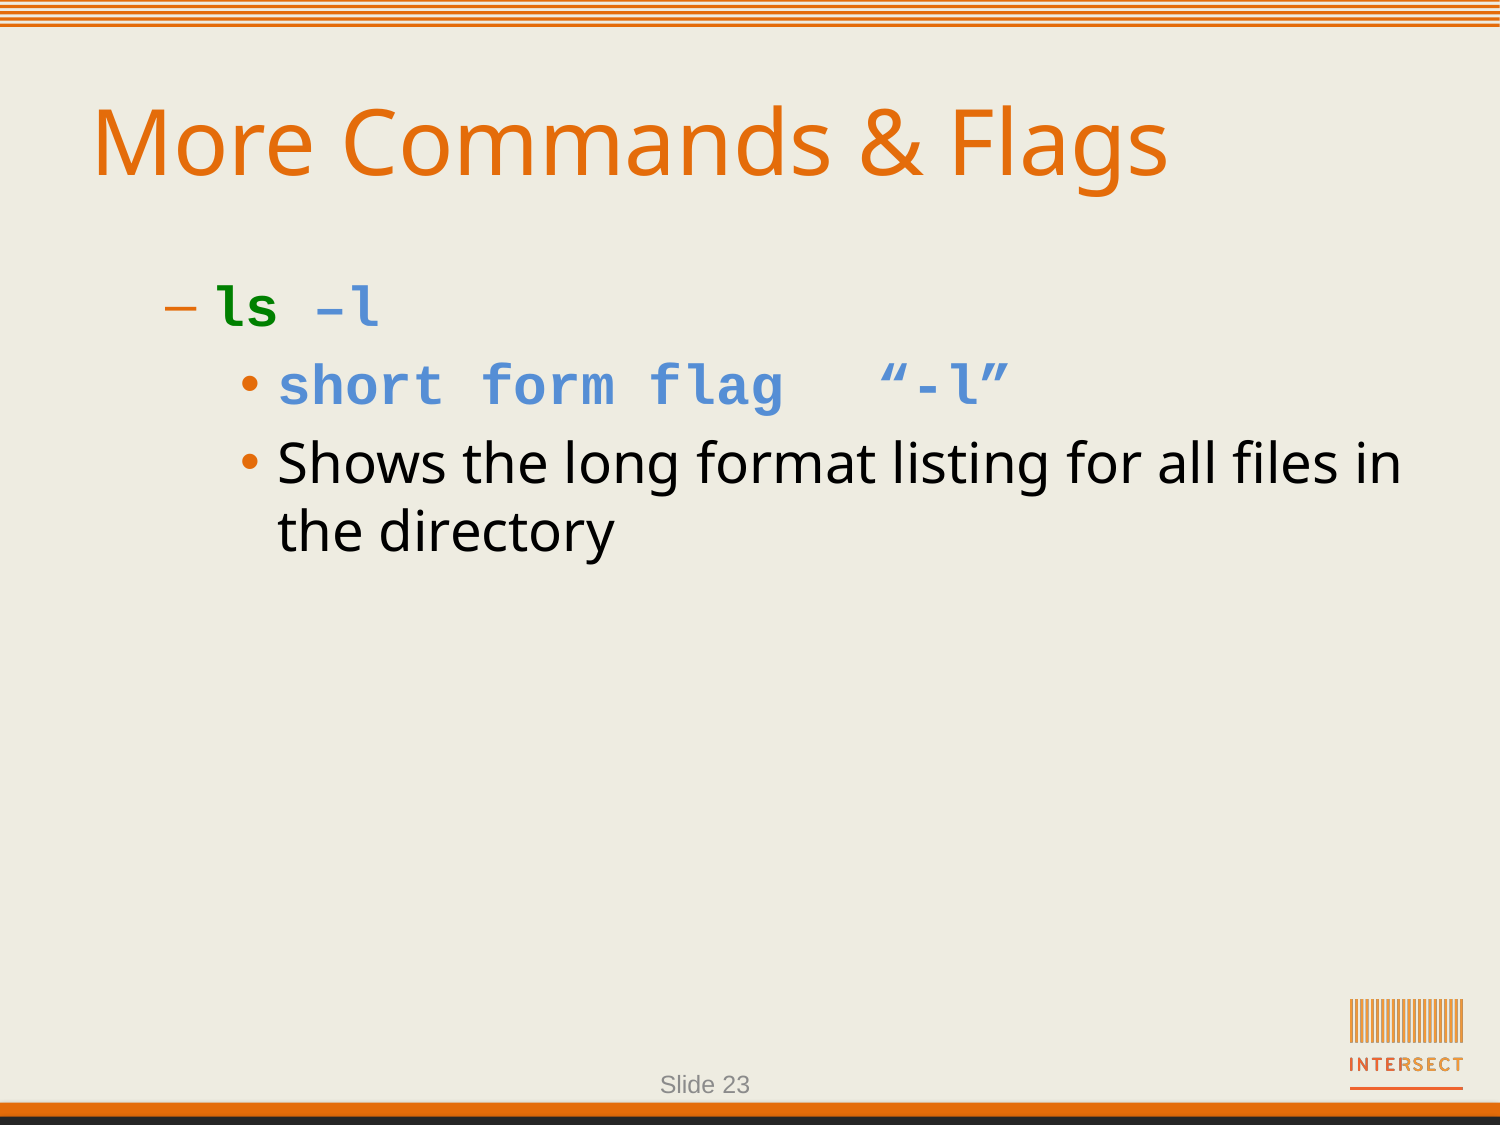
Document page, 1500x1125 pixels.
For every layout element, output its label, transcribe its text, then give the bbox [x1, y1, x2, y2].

title More Commands & Flags [74, 44, 1426, 233]
slide_number Slide 23 [616, 1038, 766, 1099]
picture [1350, 999, 1463, 1090]
list ls –l short form flag “-l” Shows the long format listing for all files in the directory [74, 262, 1426, 1006]
